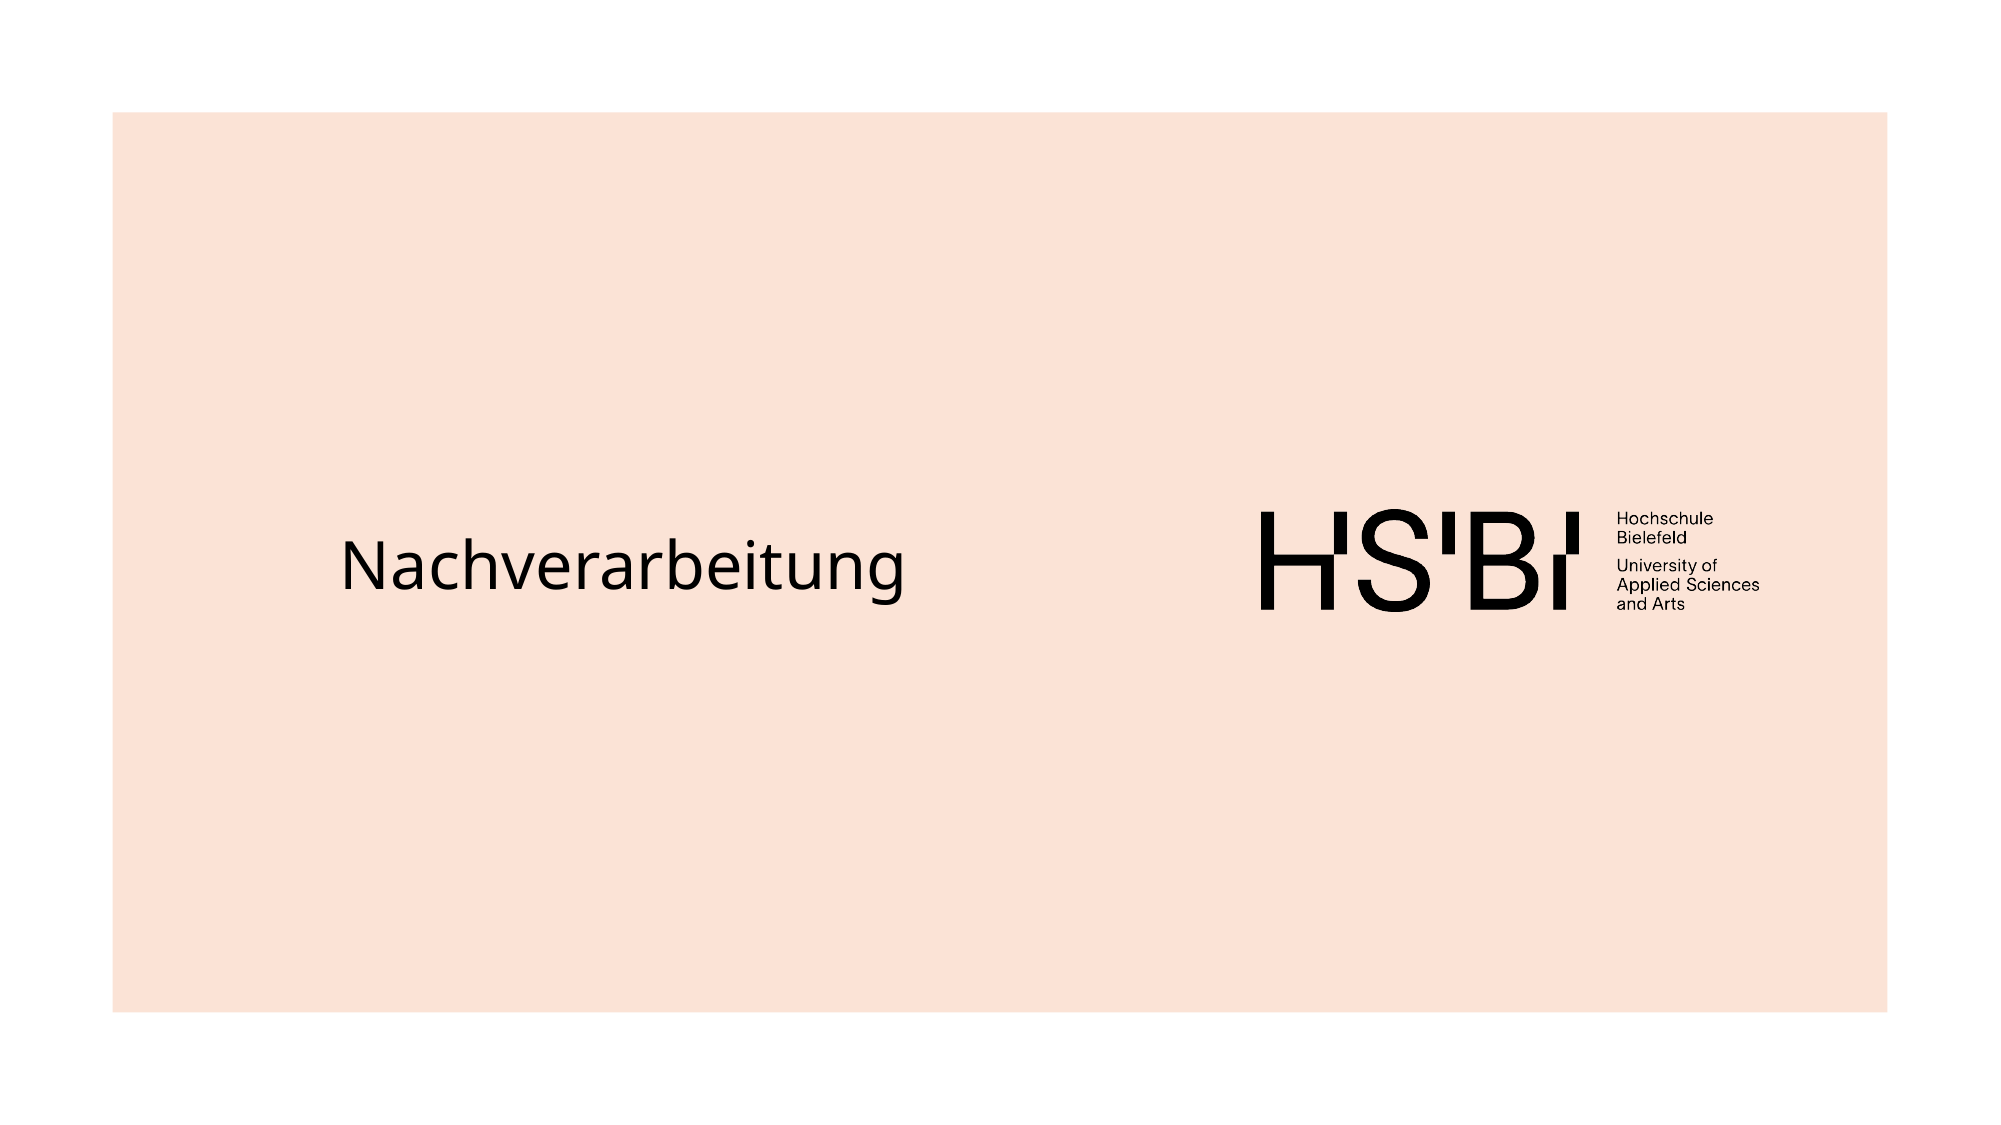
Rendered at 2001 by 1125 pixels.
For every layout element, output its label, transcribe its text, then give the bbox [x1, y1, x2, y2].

text_box [111, 111, 1889, 1014]
title Nachverarbeitung [241, 226, 1007, 612]
text_box [0, 0, 2000, 1125]
picture [1261, 508, 1759, 612]
